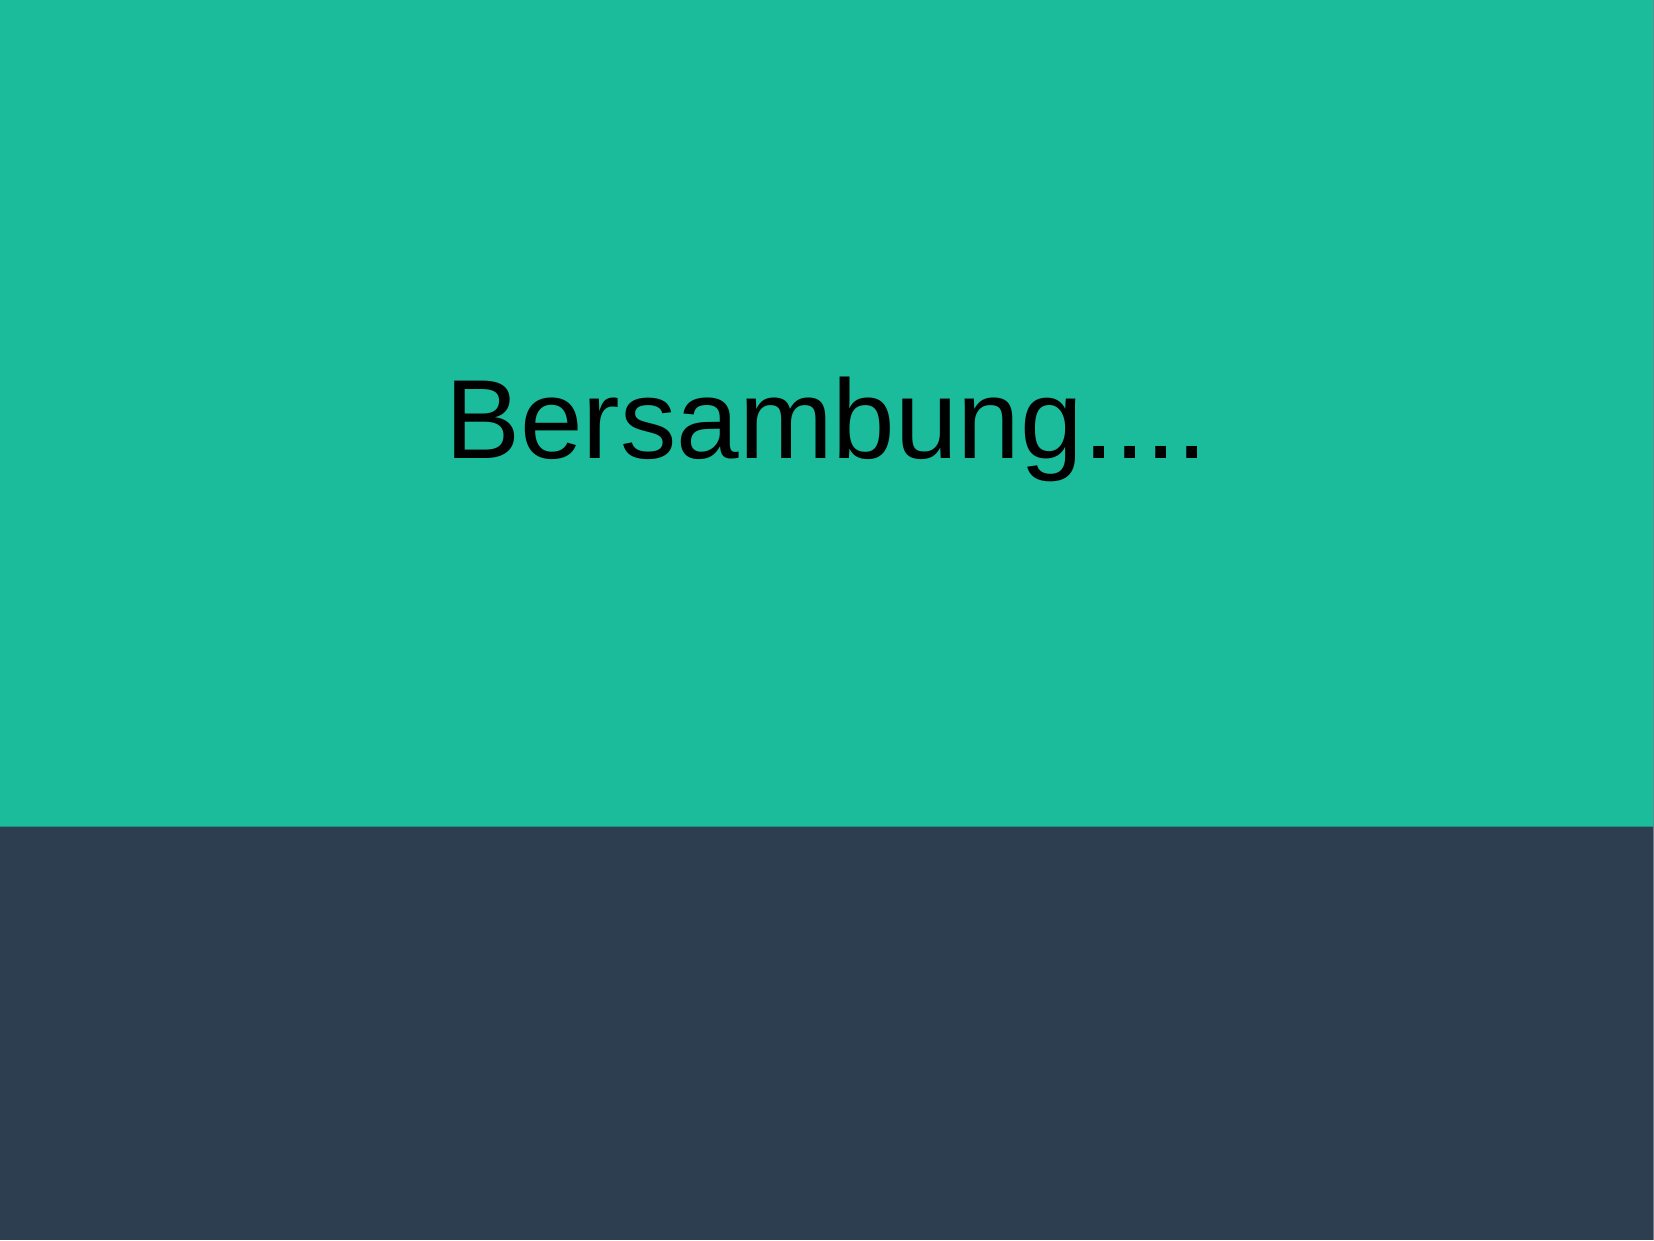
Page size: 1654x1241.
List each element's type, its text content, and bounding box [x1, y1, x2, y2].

text_box Bersambung.... [58, 49, 1595, 779]
